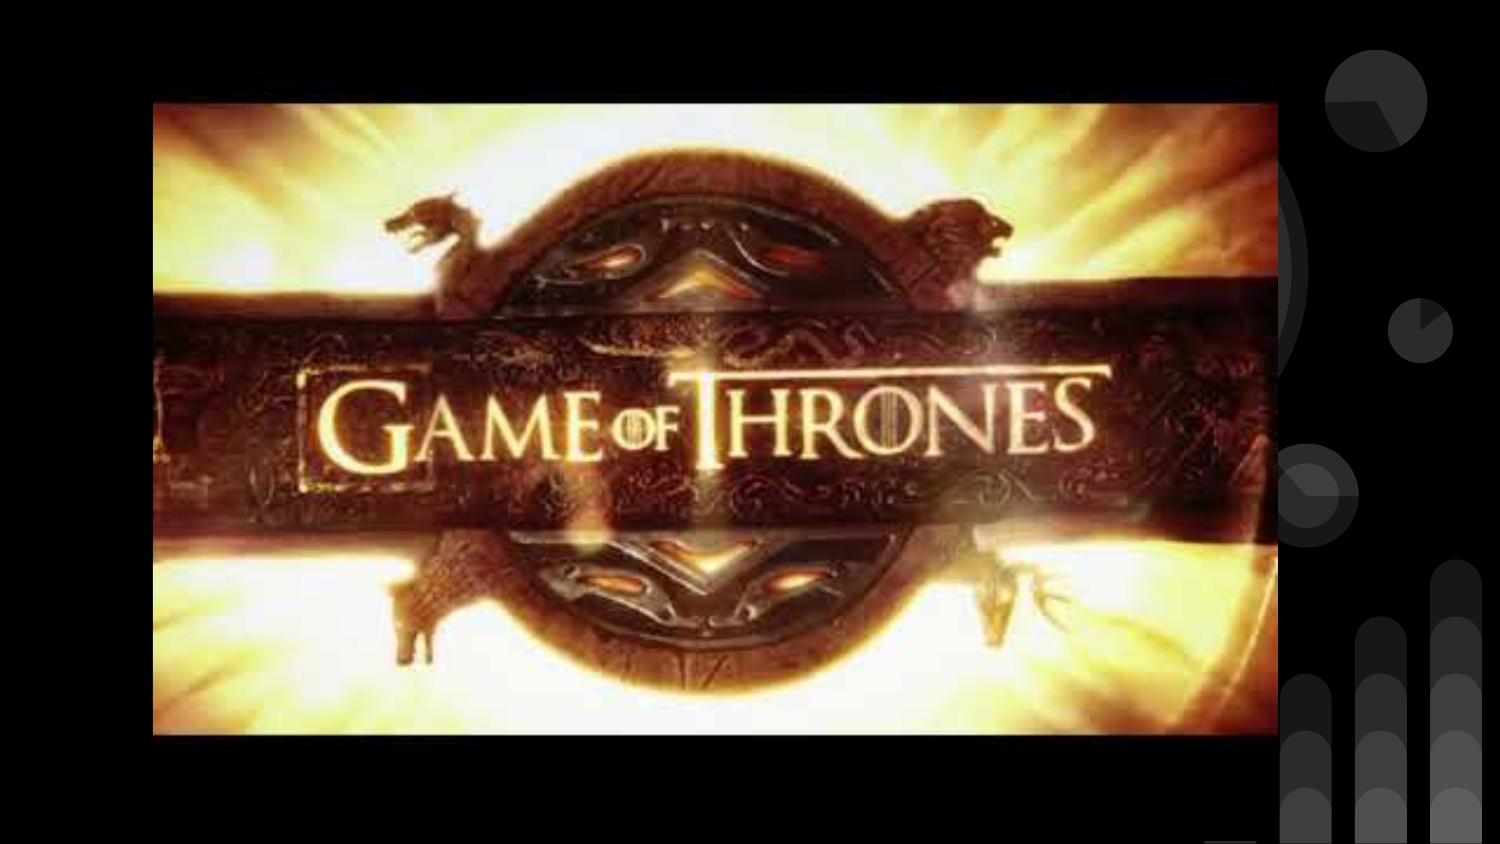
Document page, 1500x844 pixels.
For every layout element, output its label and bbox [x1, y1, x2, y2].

text_box [152, 0, 1278, 841]
